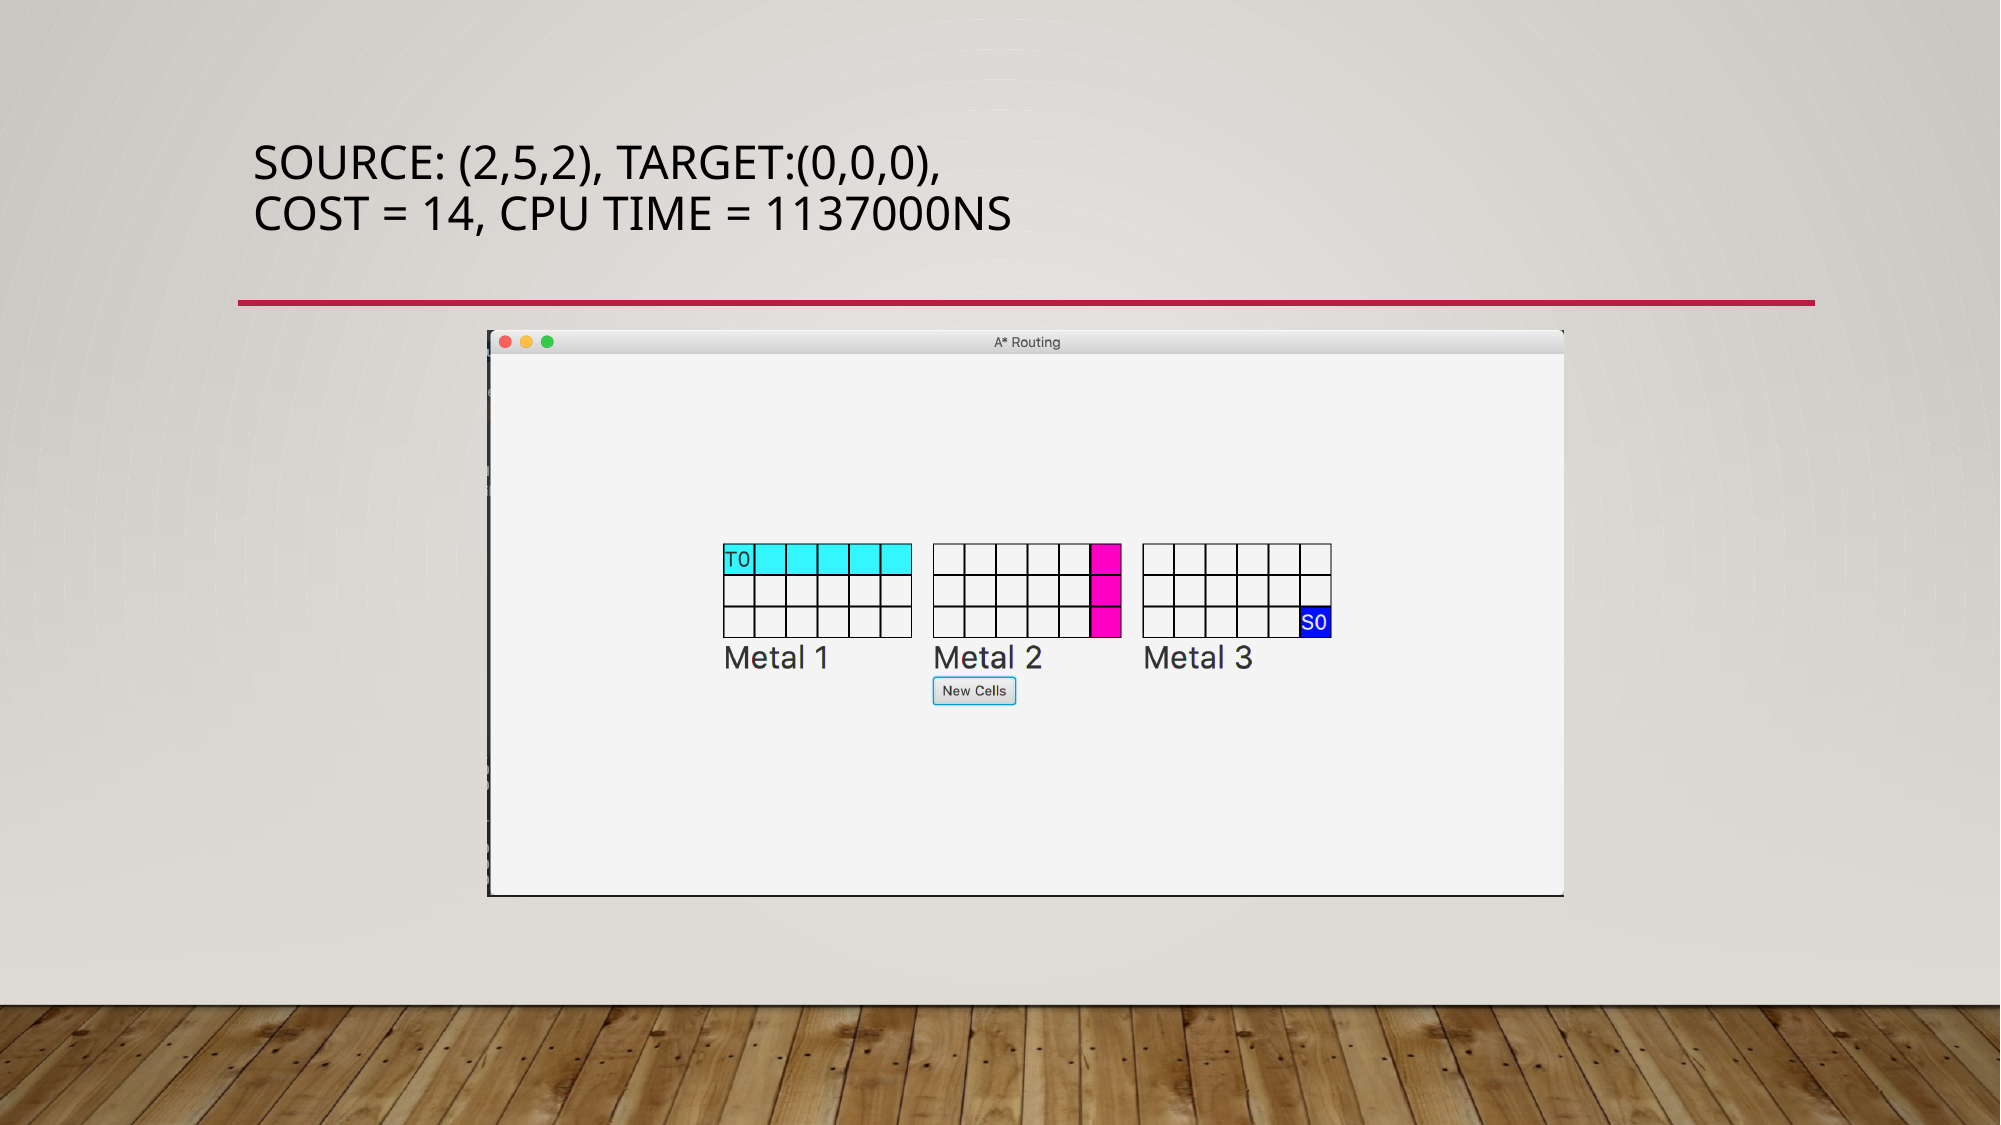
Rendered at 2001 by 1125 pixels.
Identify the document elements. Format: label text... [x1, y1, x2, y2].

title Source: (2,5,2), Target:(0,0,0), Cost = 14, CPU Time = 1137000ns [238, 131, 1814, 305]
picture [0, 1005, 2000, 1125]
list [487, 330, 1565, 897]
